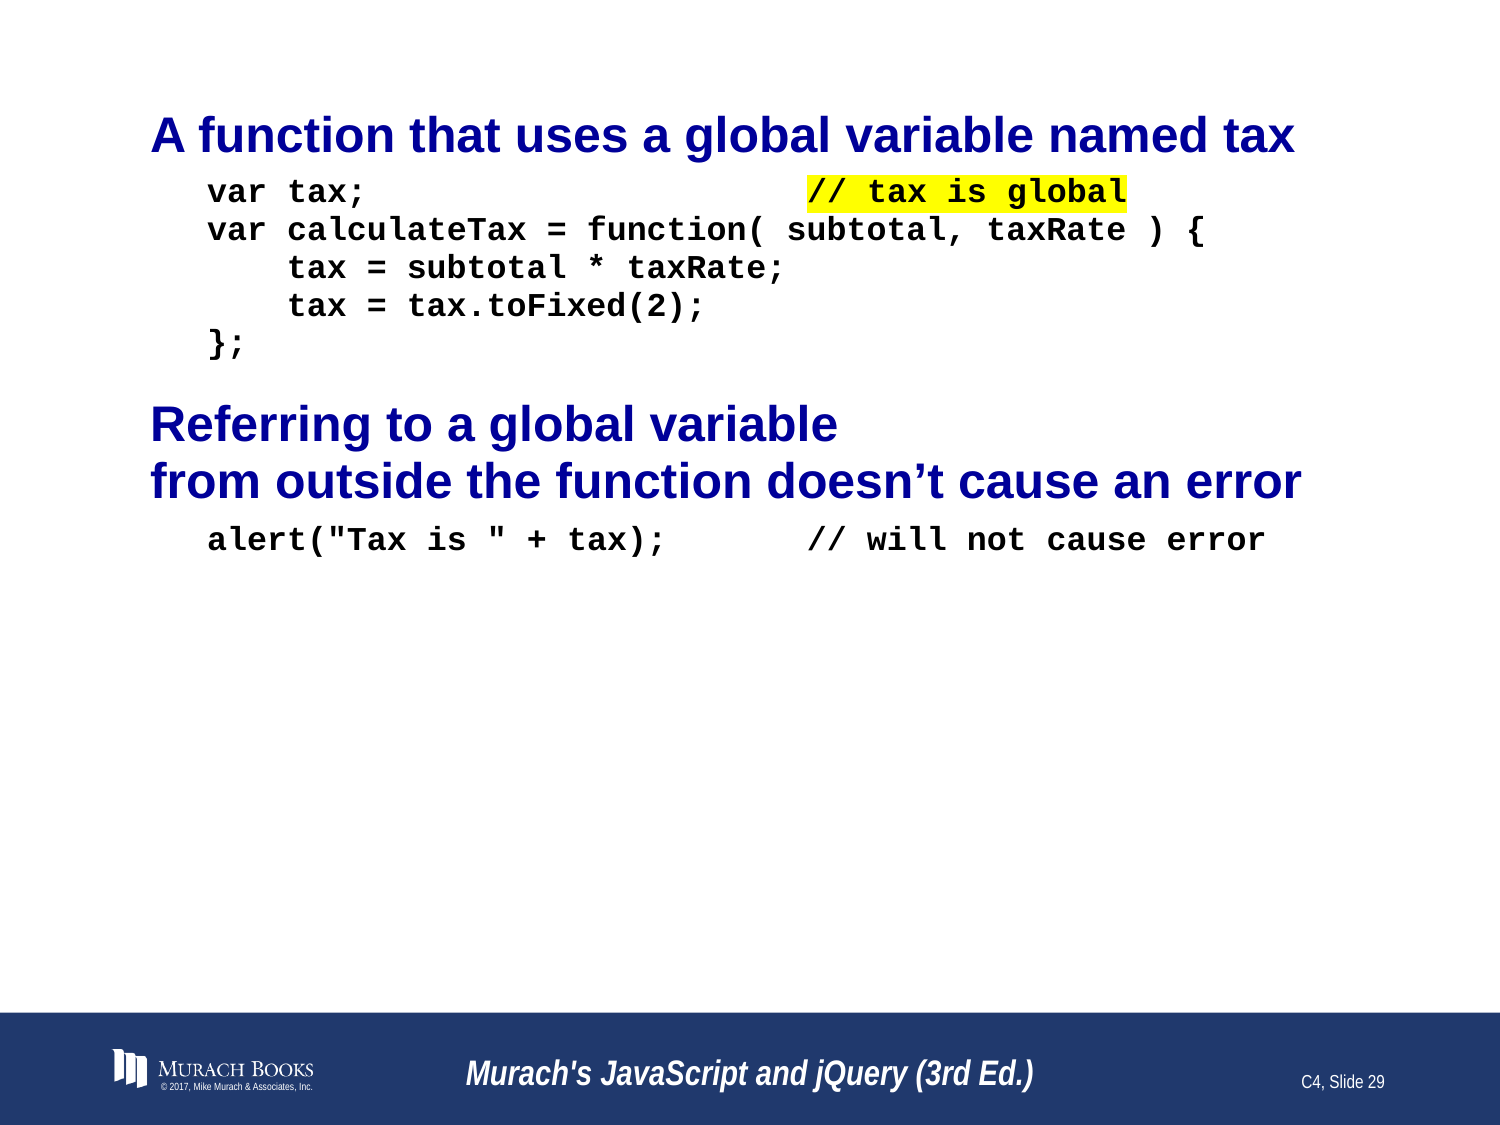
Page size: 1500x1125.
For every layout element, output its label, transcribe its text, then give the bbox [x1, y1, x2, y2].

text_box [149, 174, 1350, 561]
slide_number Murach's JavaScript and jQuery (3rd Ed.) [463, 1025, 1050, 1100]
footer © 2017, Mike Murach & Associates, Inc. [12, 1025, 463, 1100]
slide_number C4, Slide 29 [1087, 1025, 1400, 1100]
title A function that uses a global variable named tax [150, 102, 1350, 164]
